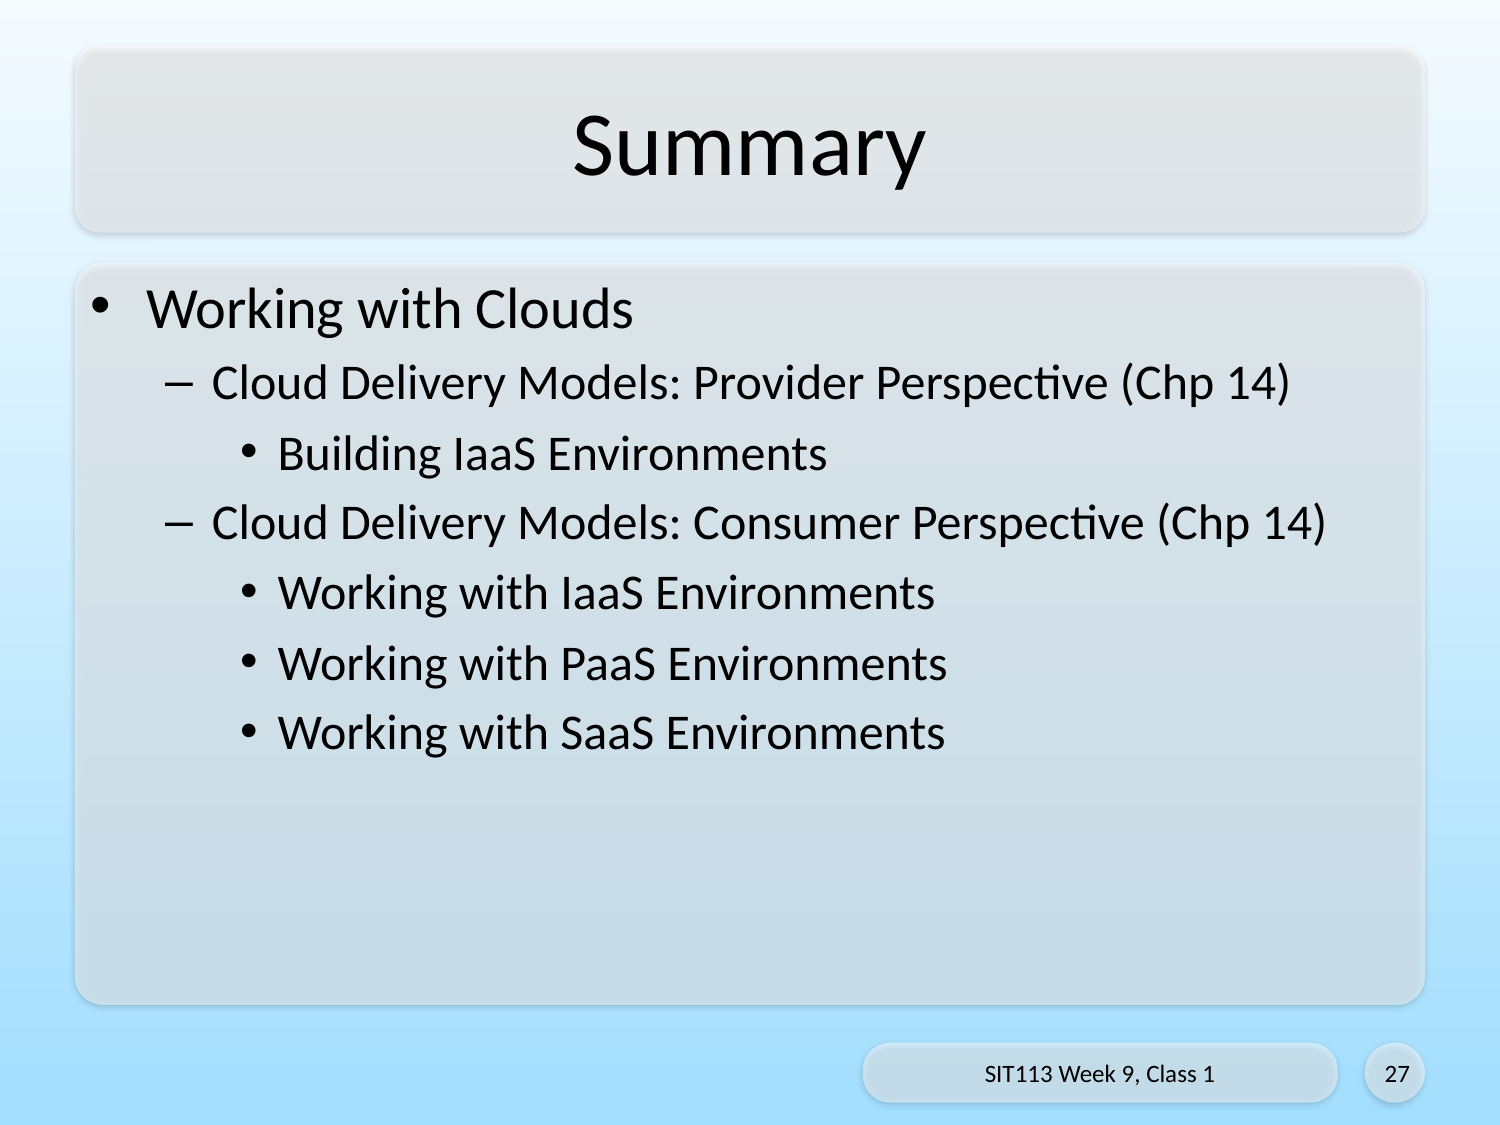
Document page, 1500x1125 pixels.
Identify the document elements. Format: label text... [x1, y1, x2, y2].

title Summary [75, 45, 1425, 233]
slide_number 27 [1364, 1042, 1425, 1103]
list Working with Clouds Cloud Delivery Models: Provider Perspective (Chp 14) Building IaaS Environments Cloud Delivery Models: Consumer Perspective (Chp 14) Working with IaaS Environments Working with PaaS Environments Working with SaaS Environments [75, 262, 1425, 1005]
footer SIT113 Week 9, Class 1 [862, 1042, 1338, 1103]
